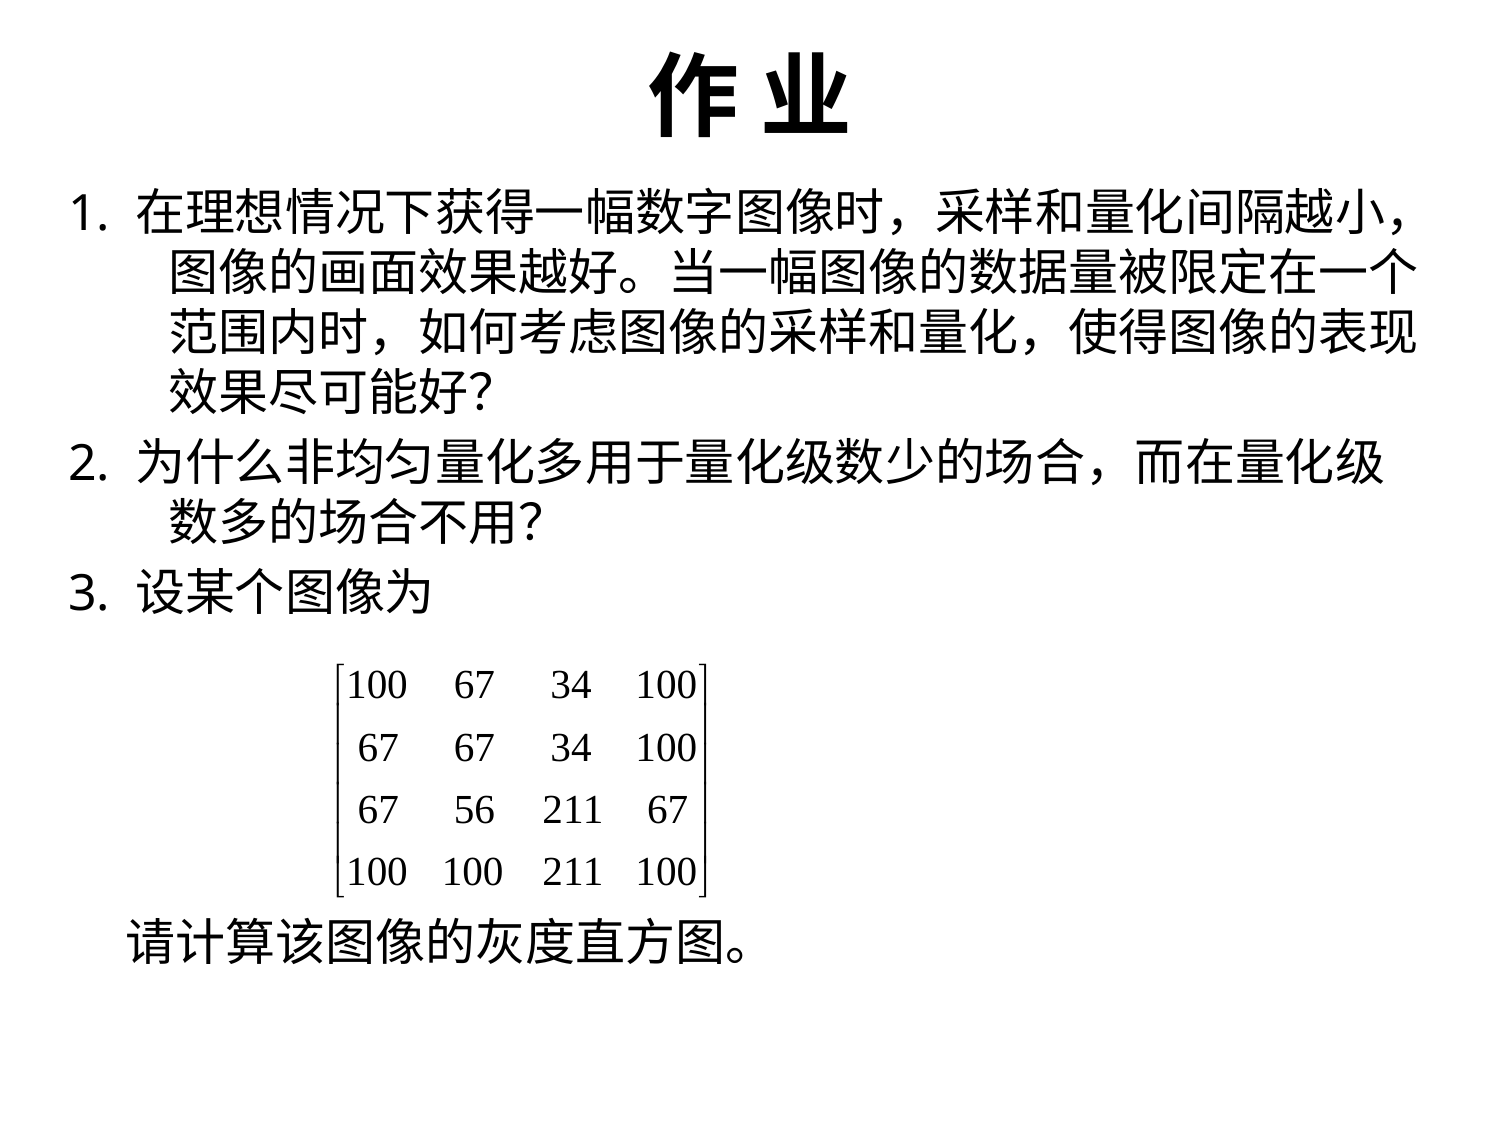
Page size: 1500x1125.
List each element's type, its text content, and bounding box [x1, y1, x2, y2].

list 1. 在理想情况下获得一幅数字图像时，采样和量化间隔越小，图像的画面效果越好。当一幅图像的数据量被限定在一个范围内时，如何考虑图像的采样和量化，使得图像的表现效果尽可能好？ 2. 为什么非均匀量化多用于量化级数少的场合，而在量化级数多的场合不用？ 3. 设某个图像为 请计算该图像的灰度直方图。 [52, 172, 1448, 1083]
title 作 业 [393, 12, 1107, 172]
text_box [326, 656, 723, 906]
